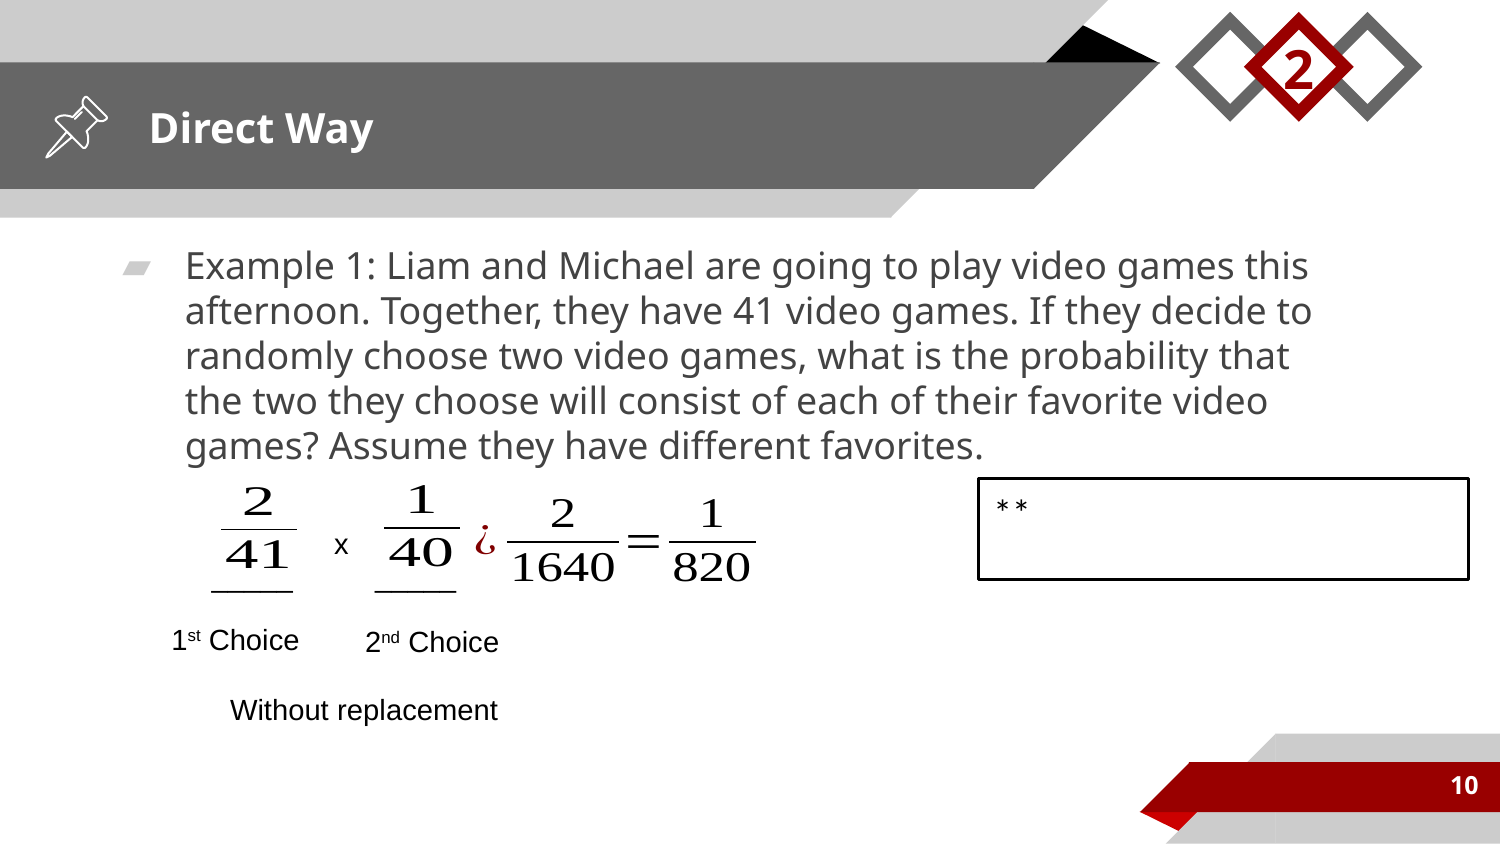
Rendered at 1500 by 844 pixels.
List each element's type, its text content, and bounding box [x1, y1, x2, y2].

title Direct Way [133, 64, 1035, 190]
text_box Without replacement [215, 684, 514, 734]
list Example 1: Liam and Michael are going to play video games this afternoon. Together, they have 41 video games. If they decide to randomly choose two video games, what is the probability that the two they choose will consist of each of their favorite video games? Assume they have different favorites. [94, 227, 1345, 755]
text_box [1183, 20, 1414, 114]
slide_number 10 [1249, 760, 1494, 813]
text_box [154, 613, 517, 667]
text_box x [319, 518, 364, 568]
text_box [45, 96, 108, 158]
text_box 2 [1268, 7, 1333, 19]
text_box _____ _____ [196, 551, 472, 602]
